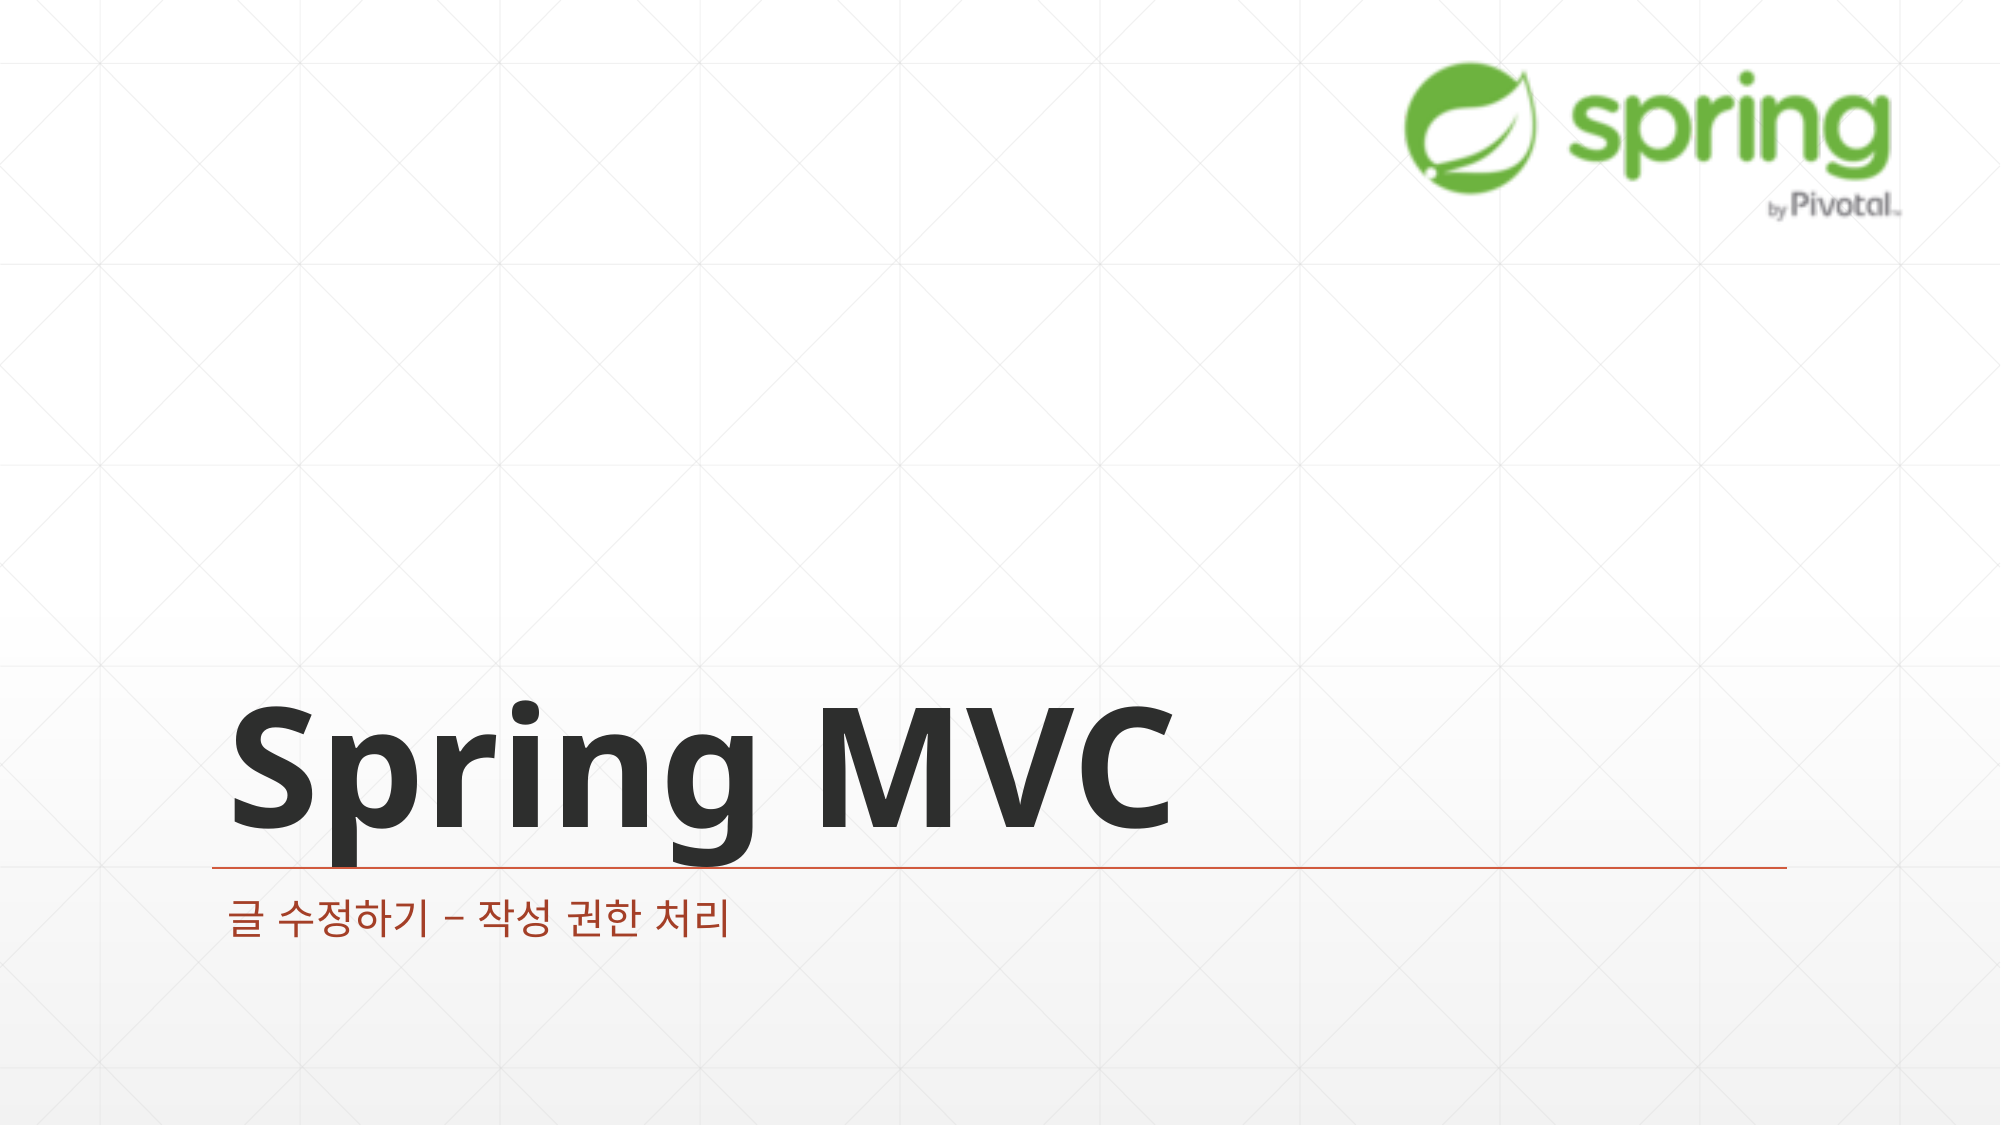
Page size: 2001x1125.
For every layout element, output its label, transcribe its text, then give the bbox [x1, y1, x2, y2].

picture [1400, 59, 1909, 225]
title Spring MVC [212, 313, 1788, 869]
subtitle 글 수정하기 – 작성 권한 처리 [212, 891, 1788, 967]
